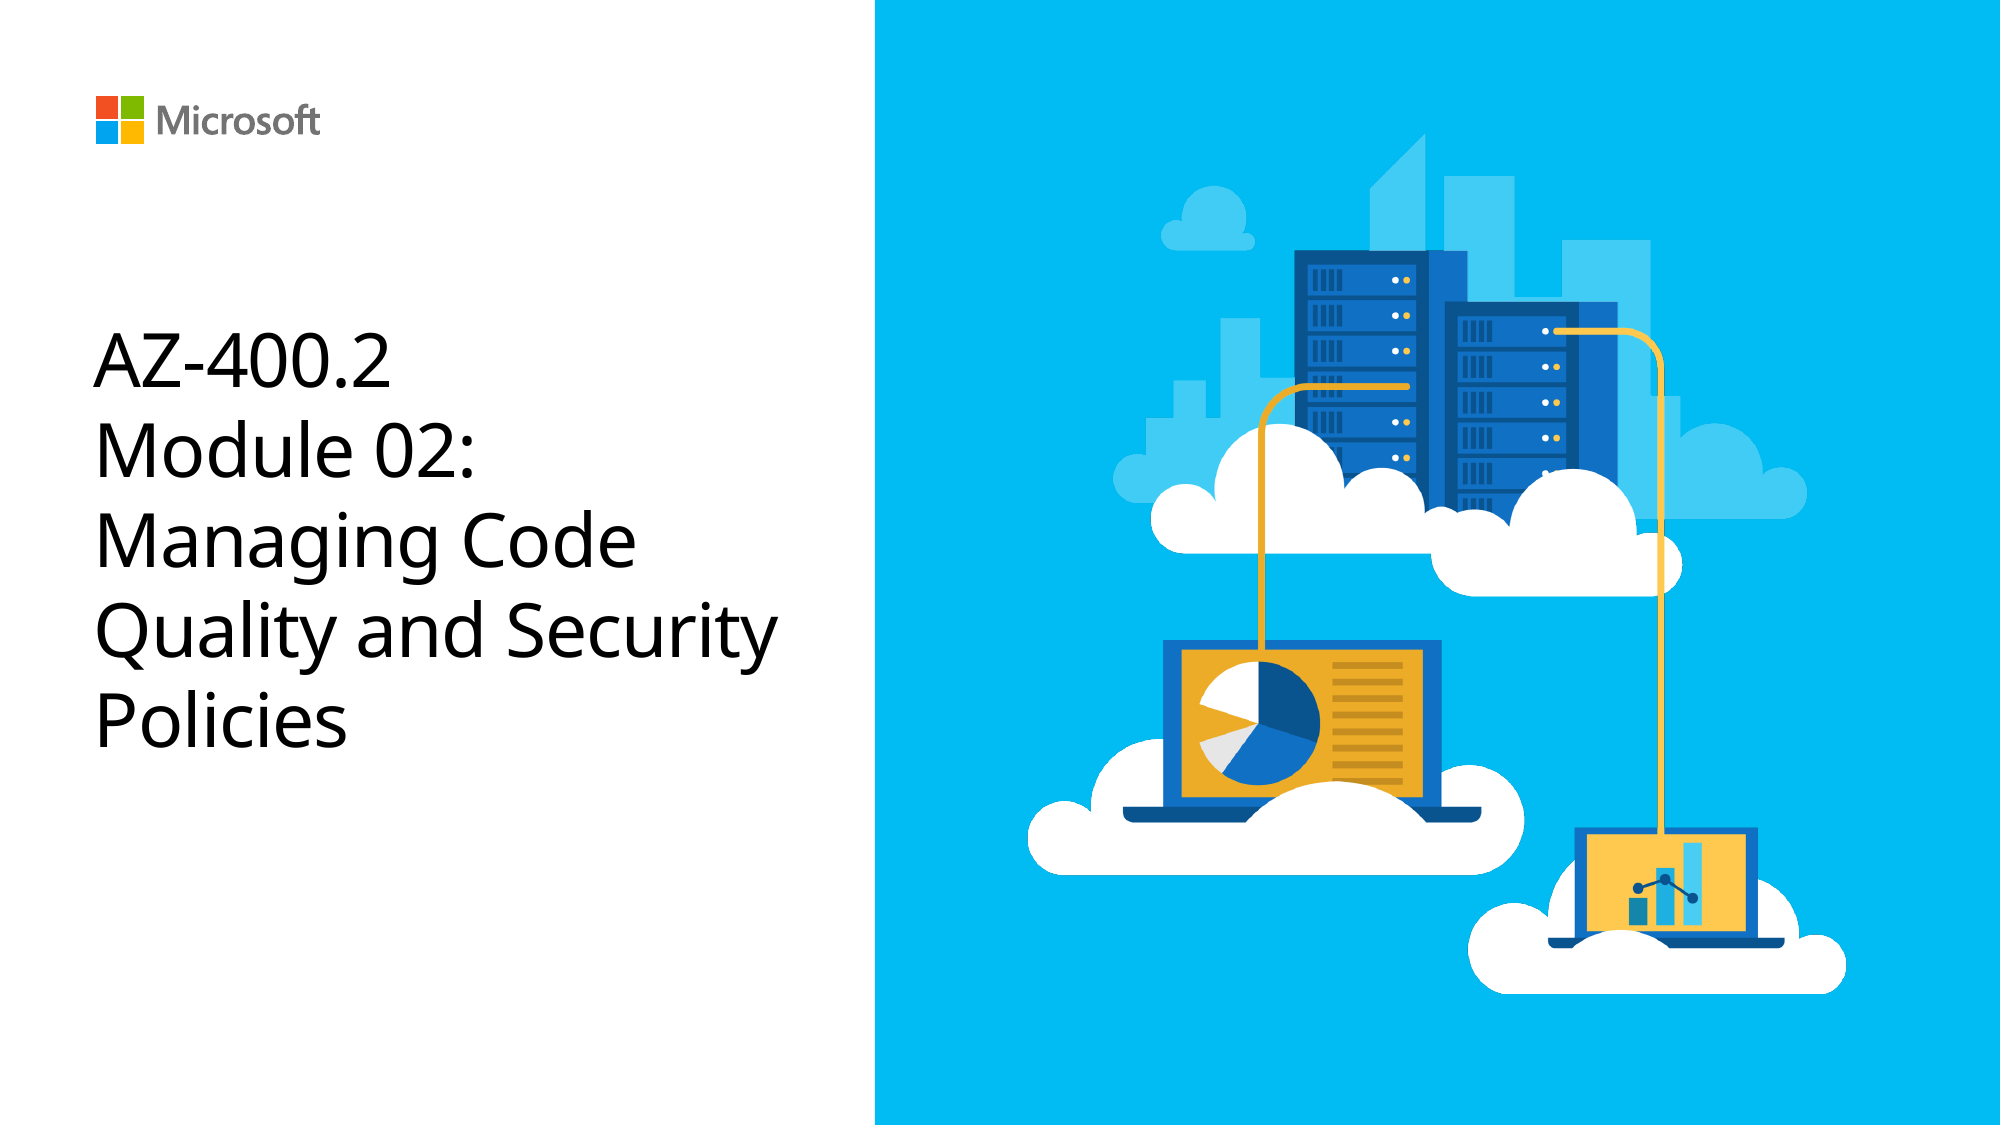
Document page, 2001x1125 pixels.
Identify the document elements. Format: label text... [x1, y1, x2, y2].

picture [1162, 187, 1254, 250]
picture [1028, 136, 1846, 993]
title AZ-400.2 Module 02: Managing Code Quality and Security Policies [93, 308, 851, 763]
